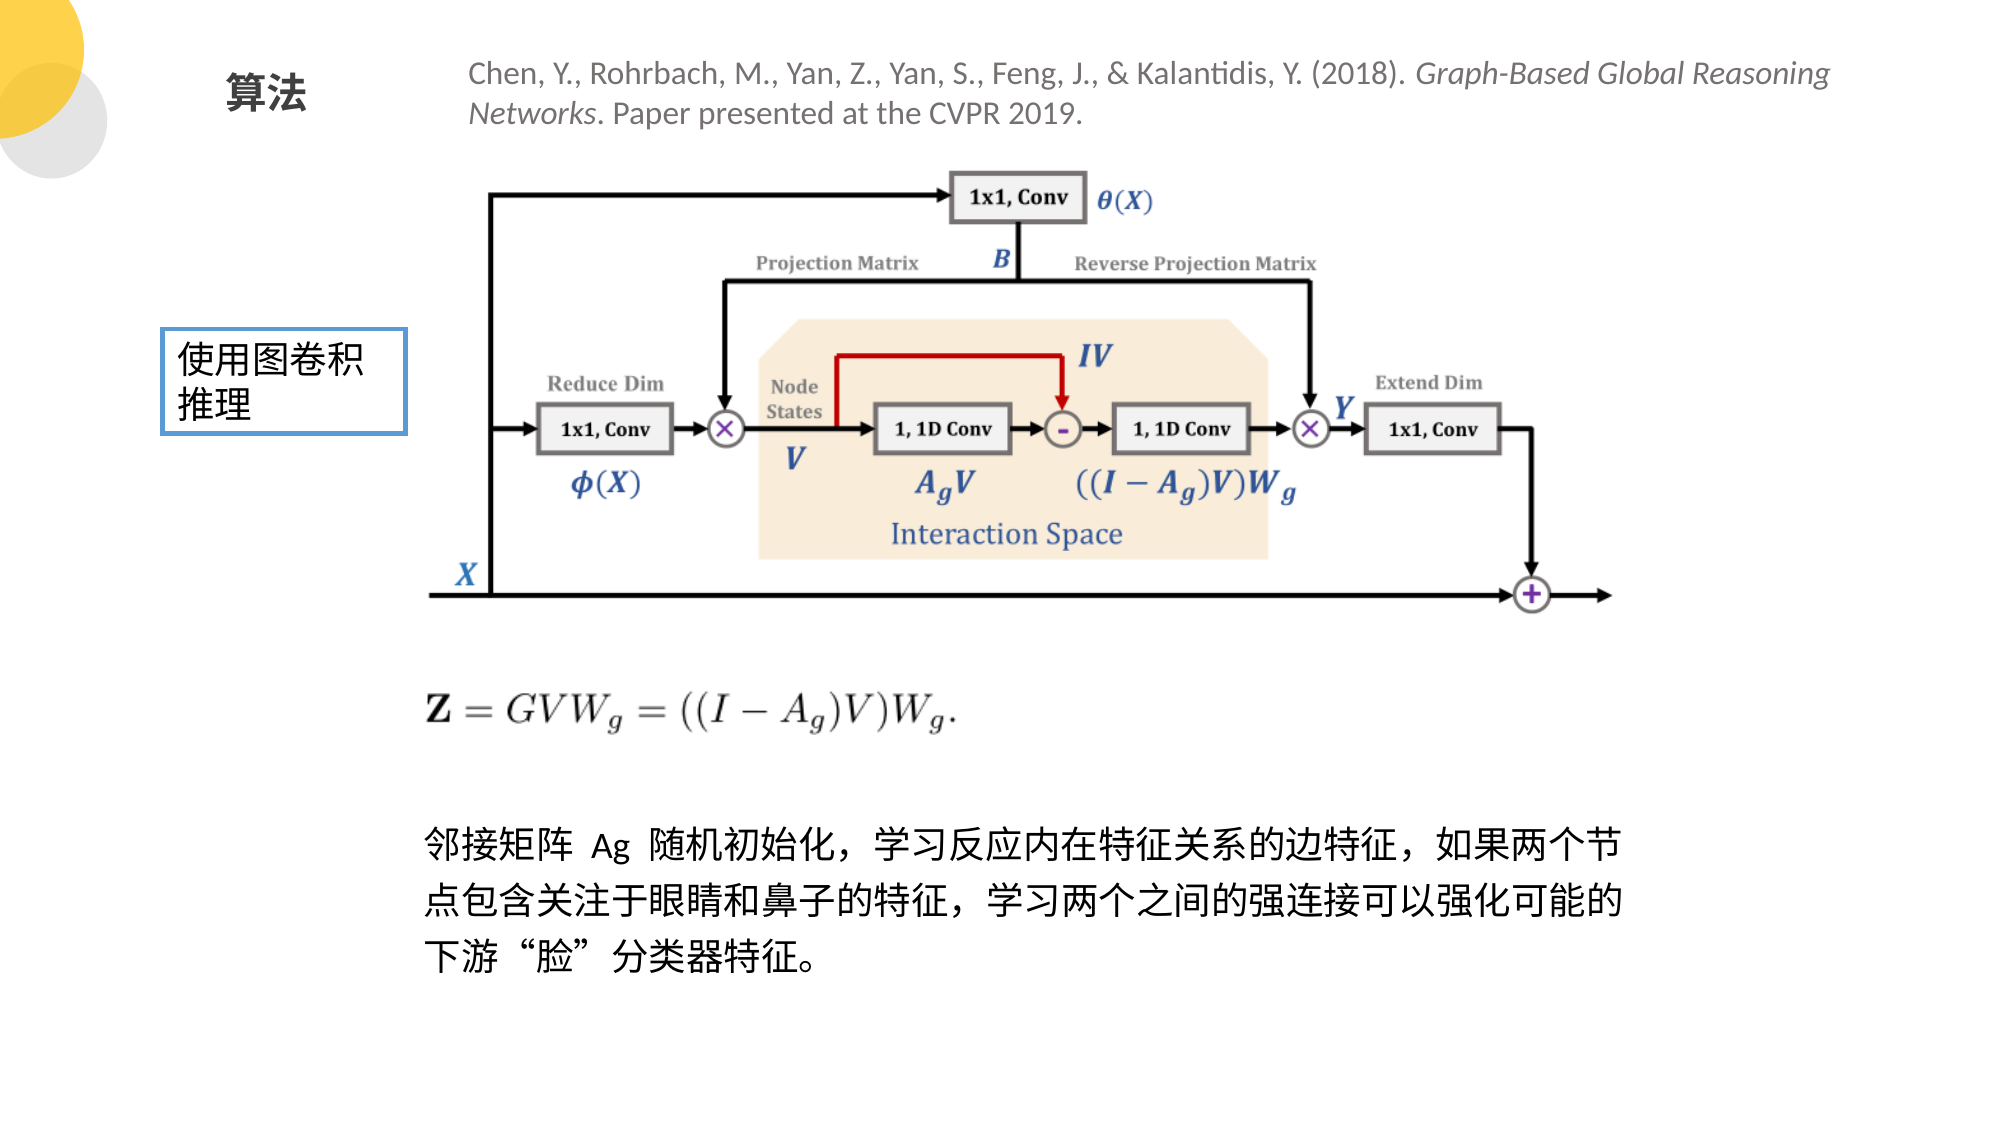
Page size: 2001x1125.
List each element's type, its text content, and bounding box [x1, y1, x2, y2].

picture [408, 139, 1639, 625]
text_box Chen, Y., Rohrbach, M., Yan, Z., Yan, S., Feng, J., & Kalantidis, Y. (2018). Graph-Based Global Reasoning Networks. Paper presented at the CVPR 2019. [453, 43, 1859, 139]
text_box 邻接矩阵 Ag 随机初始化，学习反应内在特征关系的边特征，如果两个节点包含关注于眼睛和鼻子的特征，学习两个之间的强连接可以强化可能的下游“脸”分类器特征。 [408, 802, 1651, 986]
text_box 使用图卷积推理 [161, 328, 406, 435]
text_box 算法 [210, 59, 324, 124]
picture [417, 673, 981, 754]
